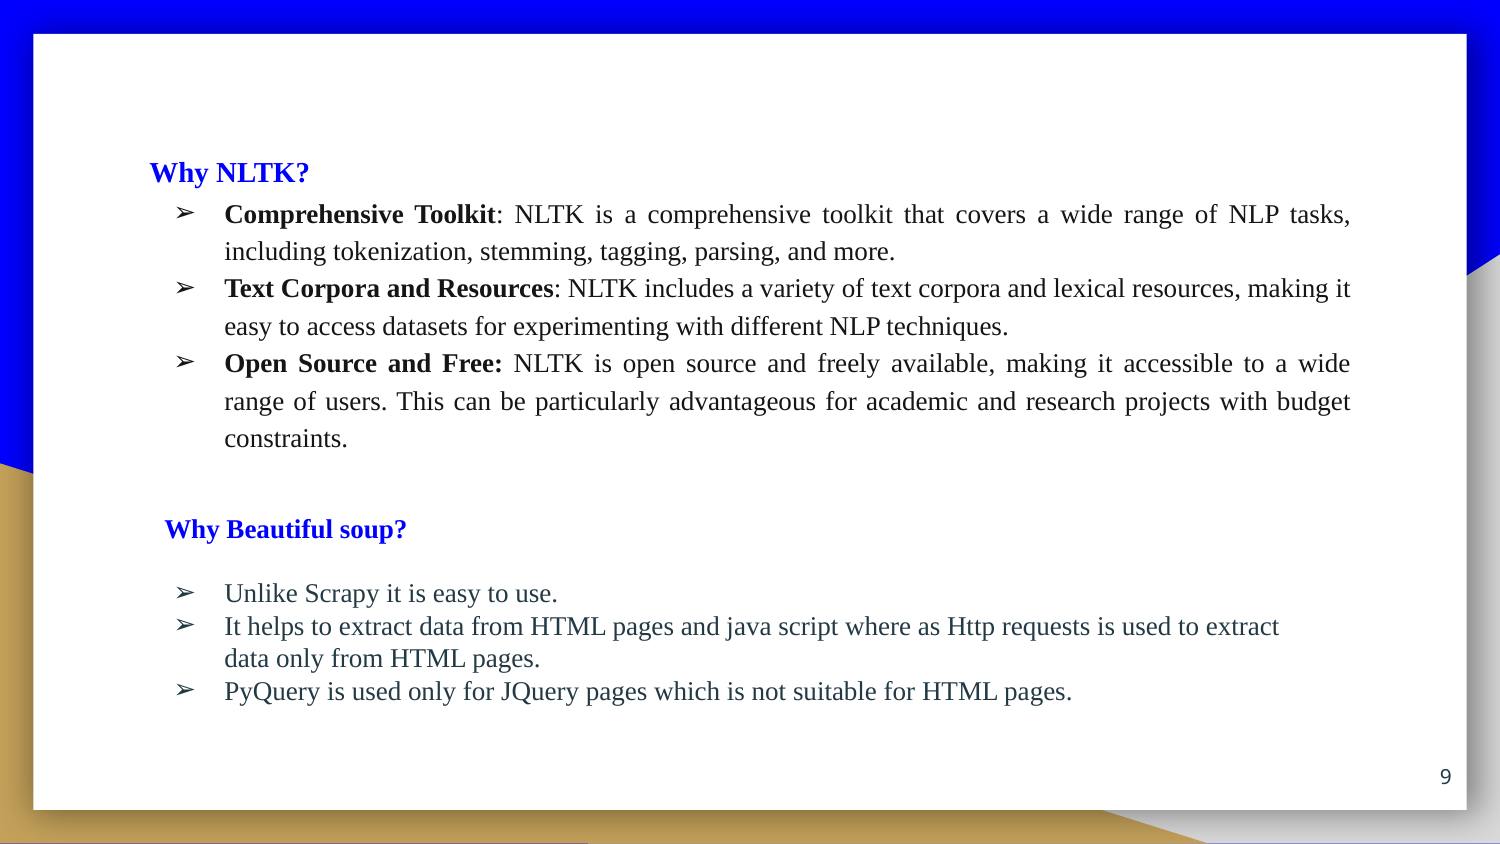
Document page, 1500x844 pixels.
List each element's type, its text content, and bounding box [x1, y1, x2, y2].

title Why NLTK? [134, 138, 1366, 176]
slide_number 9 [1376, 745, 1467, 810]
text_box Unlike Scrapy it is easy to use. It helps to extract data from HTML pages and java script where as Http requests is used to extract data only from HTML pages. PyQuery is used only for JQuery pages which is not suitable for HTML pages. [134, 560, 1302, 736]
list Comprehensive Toolkit: NLTK is a comprehensive toolkit that covers a wide range of NLP tasks, including tokenization, stemming, tagging, parsing, and more. Text Corpora and Resources: NLTK includes a variety of text corpora and lexical resources, making it easy to access datasets for experimenting with different NLP techniques. Open Source and Free: NLTK is open source and freely available, making it accessible to a wide range of users. This can be particularly advantageous for academic and research projects with budget constraints. [134, 176, 1366, 578]
text_box Why Beautiful soup? [149, 496, 436, 560]
